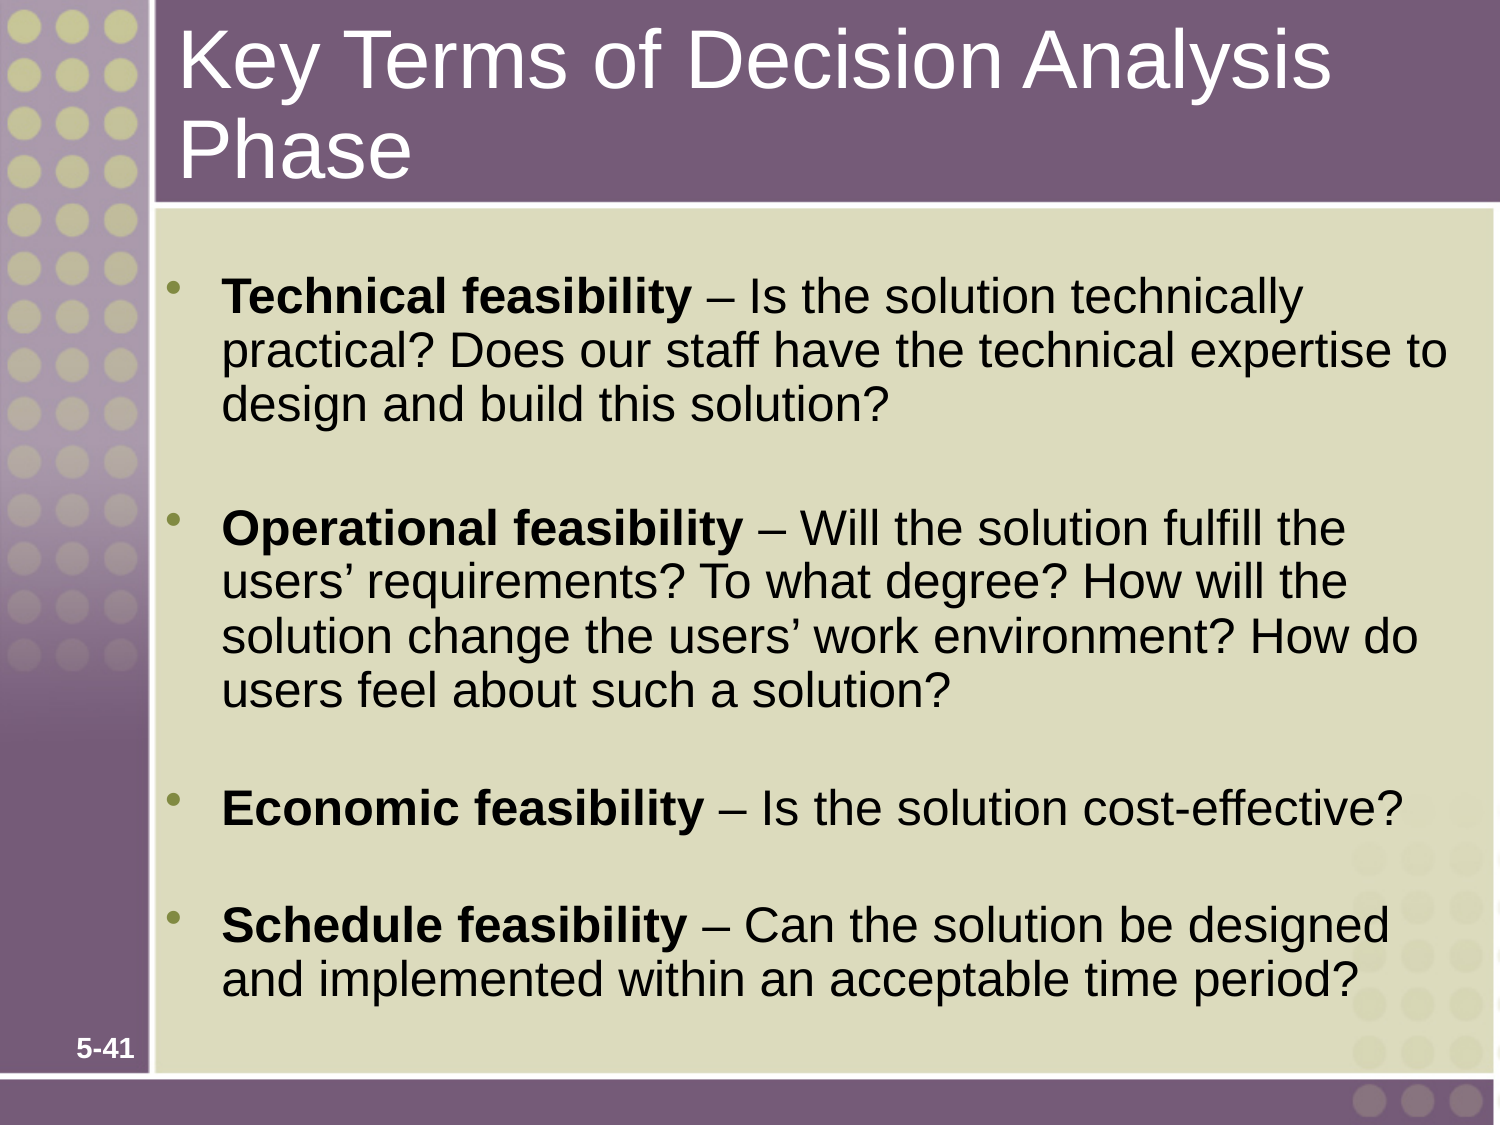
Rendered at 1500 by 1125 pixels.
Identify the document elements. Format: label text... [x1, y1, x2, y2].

picture [0, 0, 1500, 1125]
title Key Terms of Decision Analysis Phase [162, 12, 1500, 201]
list Technical feasibility – Is the solution technically practical? Does our staff have the technical expertise to design and build this solution? Operational feasibility – Will the solution fulfill the users’ requirements? To what degree? How will the solution change the users’ work environment? How do users feel about such a solution? Economic feasibility – Is the solution cost-effective? Schedule feasibility – Can the solution be designed and implemented within an acceptable time period? [149, 262, 1488, 1076]
slide_number 5-41 [0, 1021, 151, 1101]
